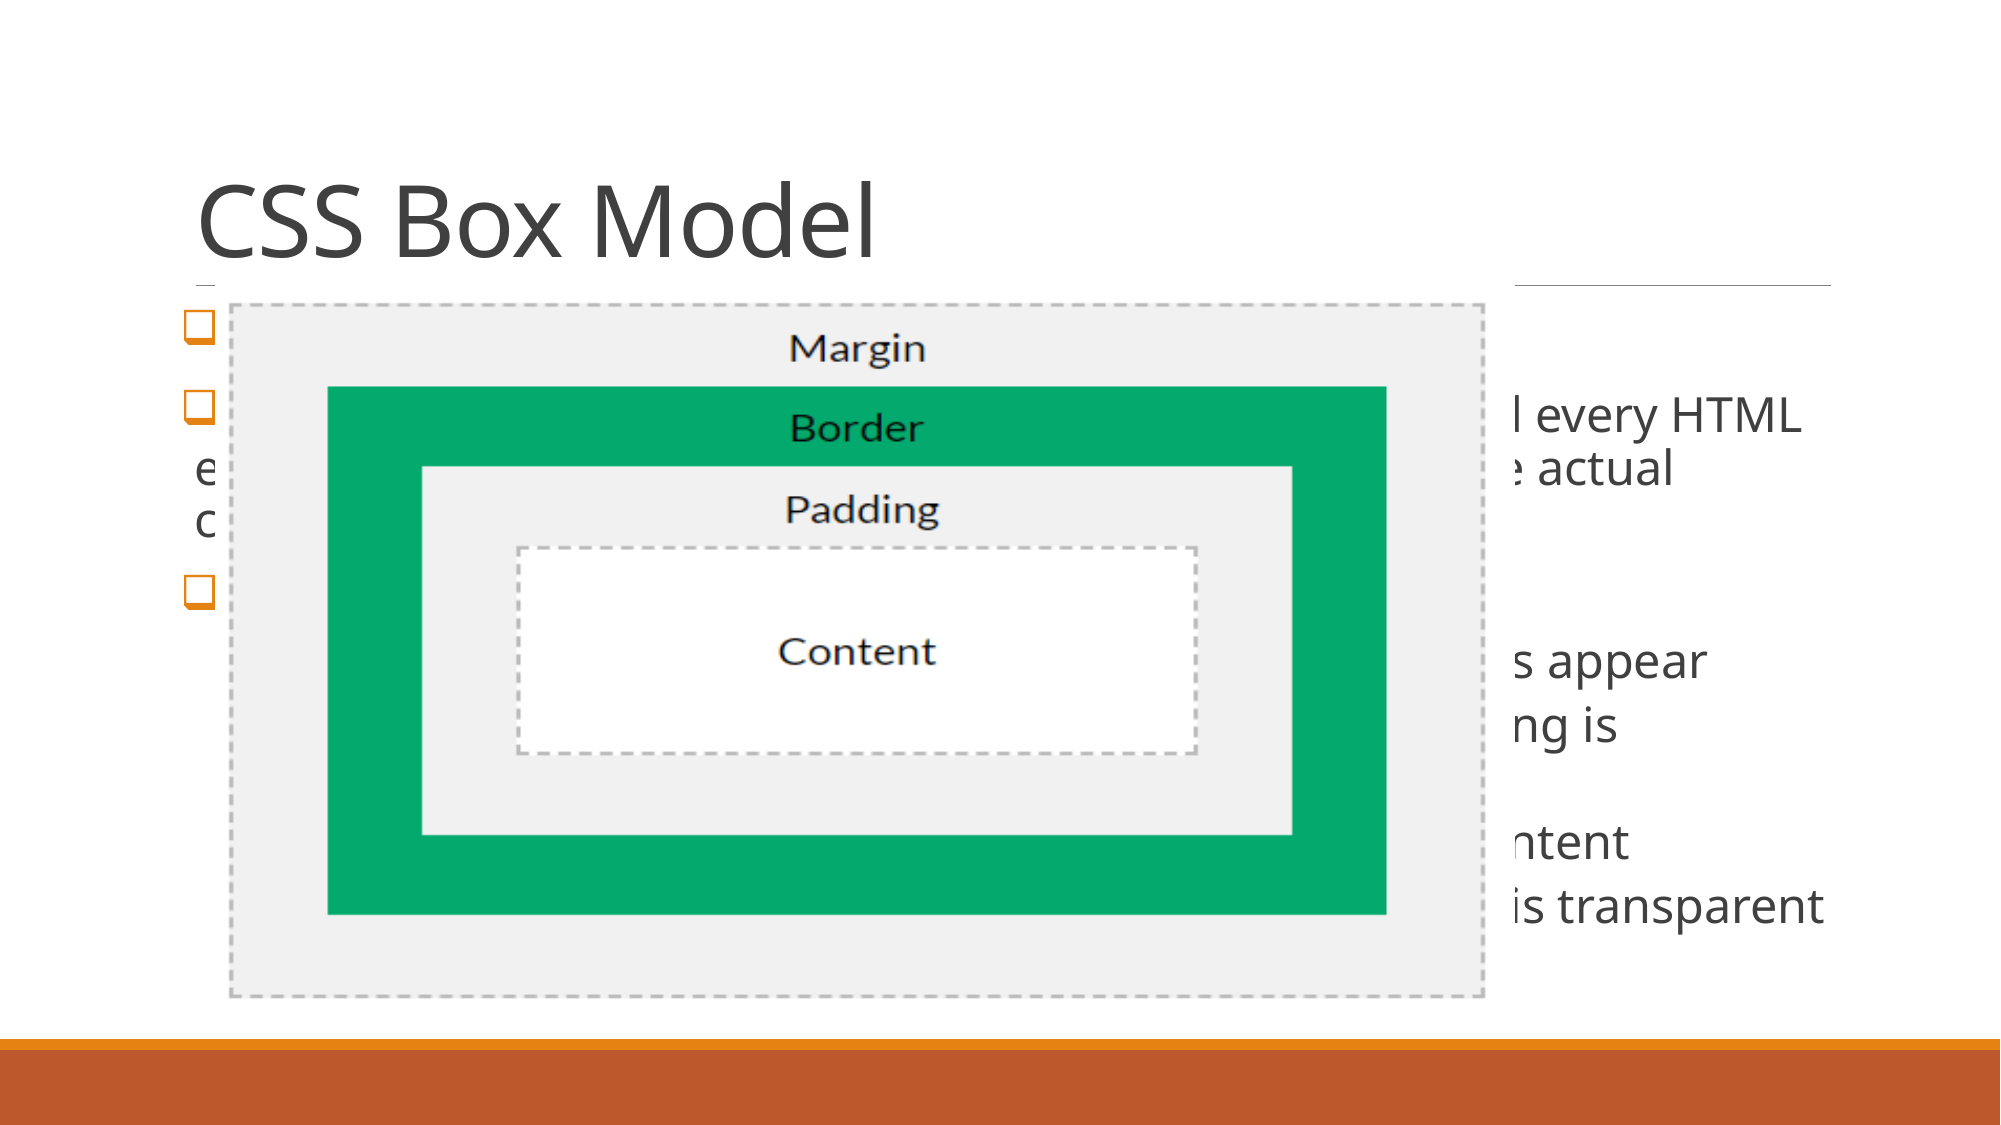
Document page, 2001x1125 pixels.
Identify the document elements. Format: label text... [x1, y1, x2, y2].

list All HTML elements can be considered as boxes. The CSS box model is essentially a box that wraps around every HTML element. It consists of: margins, borders, padding, and the actual content. Explanation of the different parts: Content - The content of the box, where text and images appear Padding - Clears an area around the content. The padding is transparent Border - A border that goes around the padding and content Margin - Clears an area outside the border. The margin is transparent [180, 302, 212, 963]
list All HTML elements can be considered as boxes. The CSS box model is essentially a box that wraps around every HTML element. It consists of: margins, borders, padding, and the actual content. Explanation of the different parts: Content - The content of the box, where text and images appear Padding - Clears an area around the content. The padding is transparent Border - A border that goes around the padding and content Margin - Clears an area outside the border. The margin is transparent [1524, 302, 1830, 963]
picture [214, 284, 1516, 1012]
title CSS Box Model [180, 47, 1830, 285]
